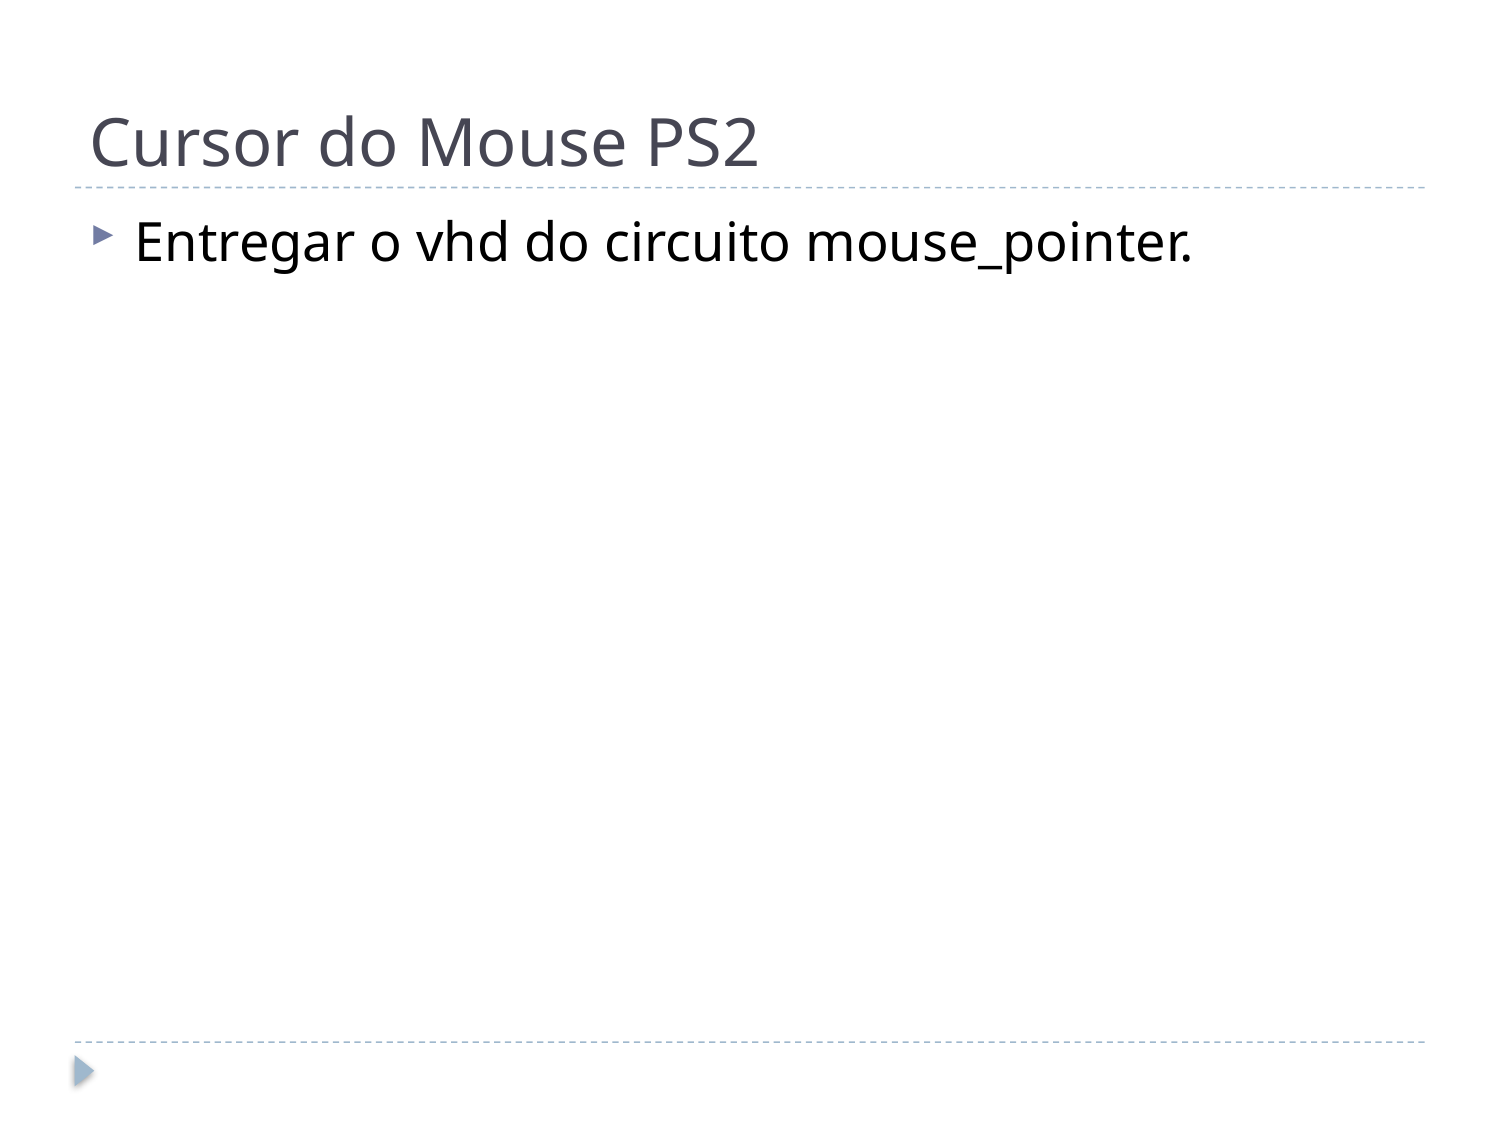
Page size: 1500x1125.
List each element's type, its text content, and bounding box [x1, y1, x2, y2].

list Entregar o vhd do circuito mouse_pointer. [75, 200, 1425, 1010]
title Cursor do Mouse PS2 [75, 24, 1425, 188]
